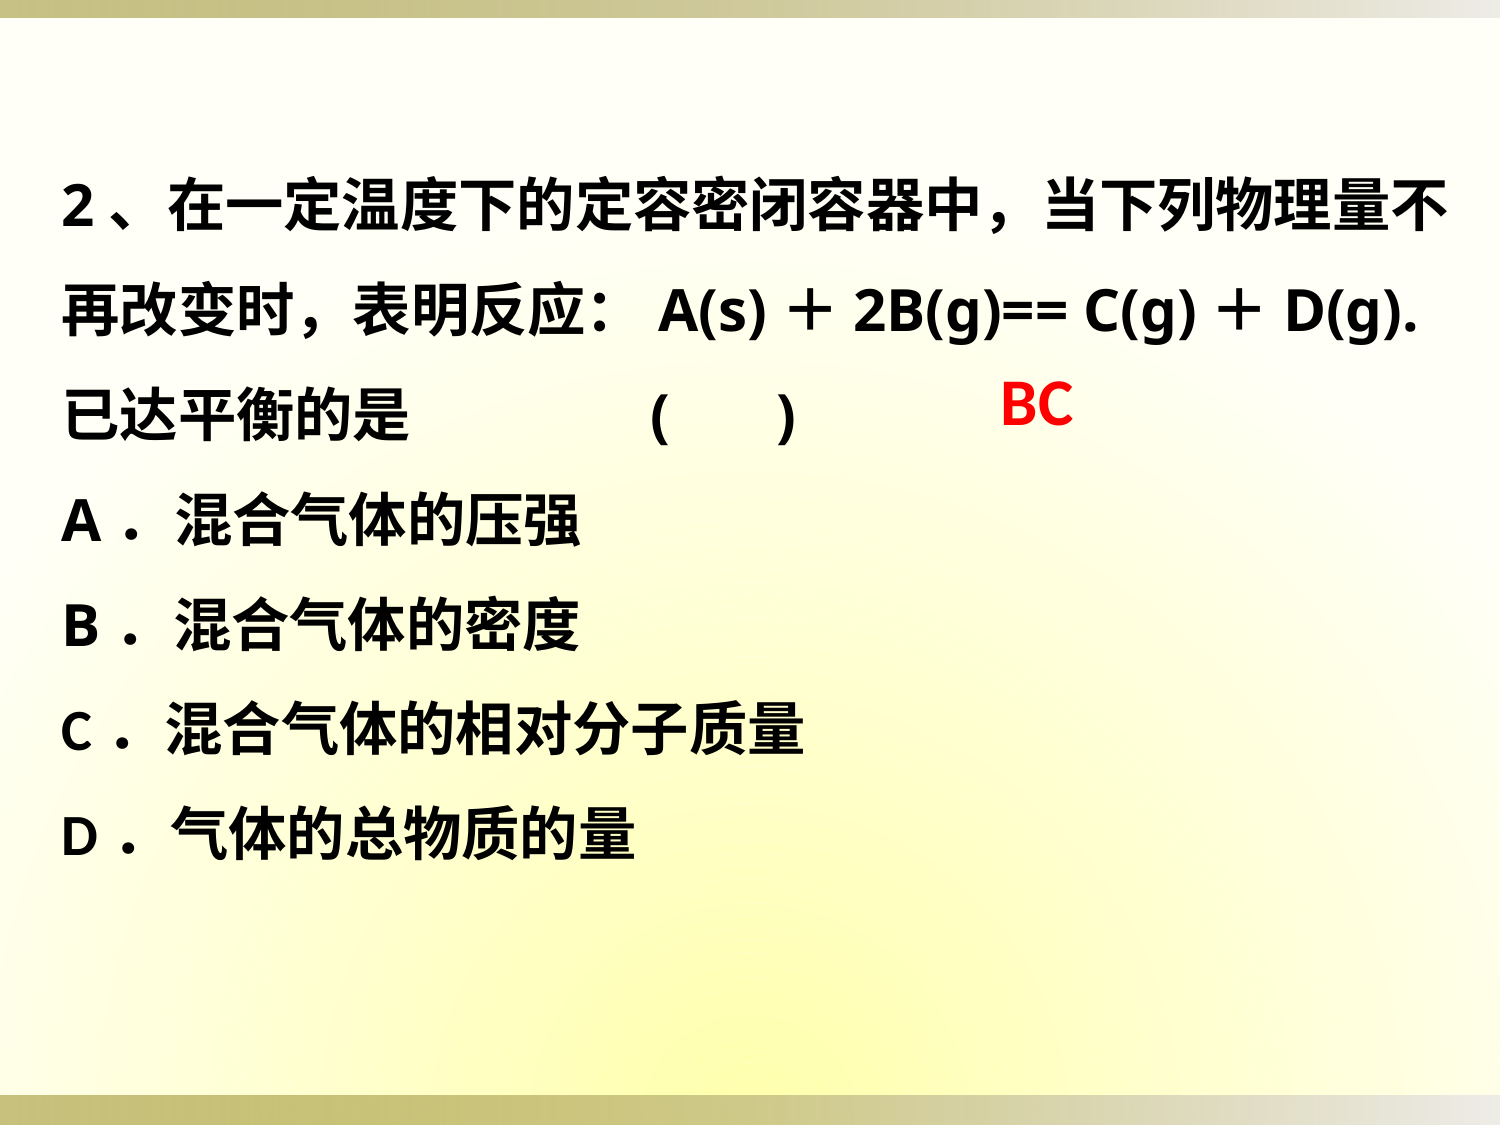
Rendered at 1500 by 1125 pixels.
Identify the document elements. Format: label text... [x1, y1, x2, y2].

text_box BC [960, 351, 1114, 447]
text_box 2、在一定温度下的定容密闭容器中，当下列物理量不再改变时，表明反应：A(s)＋2B(g)== C(g)＋D(g). 已达平衡的是 ( ) A．混合气体的压强 B．混合气体的密度 C．混合气体的相对分子质量 D．气体的总物质的量 [46, 125, 1465, 875]
